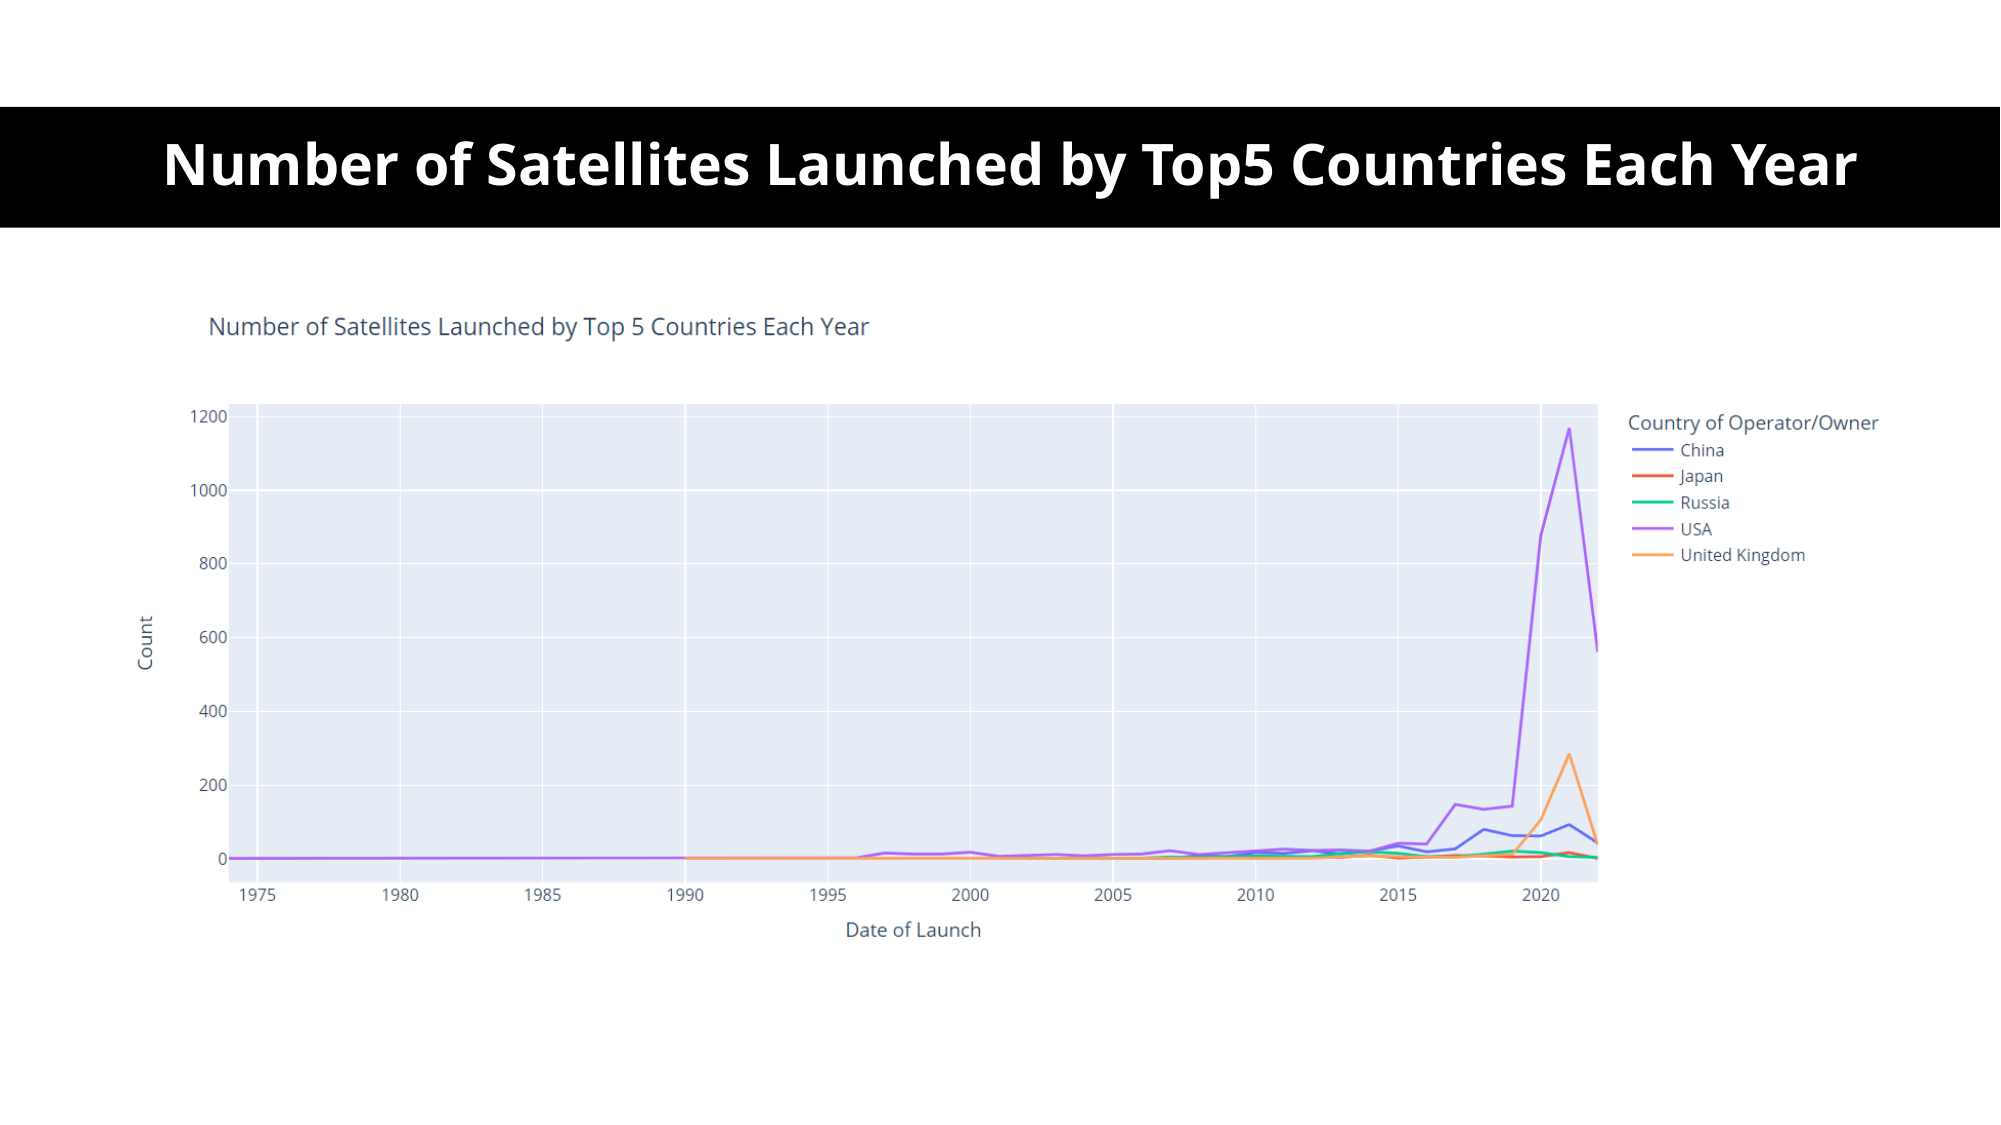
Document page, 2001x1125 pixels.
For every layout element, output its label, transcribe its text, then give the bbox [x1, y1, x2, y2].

text_box [0, 106, 2000, 229]
title Number of Satellites Launched by Top5 Countries Each Year [91, 105, 1931, 228]
picture [105, 288, 1895, 982]
